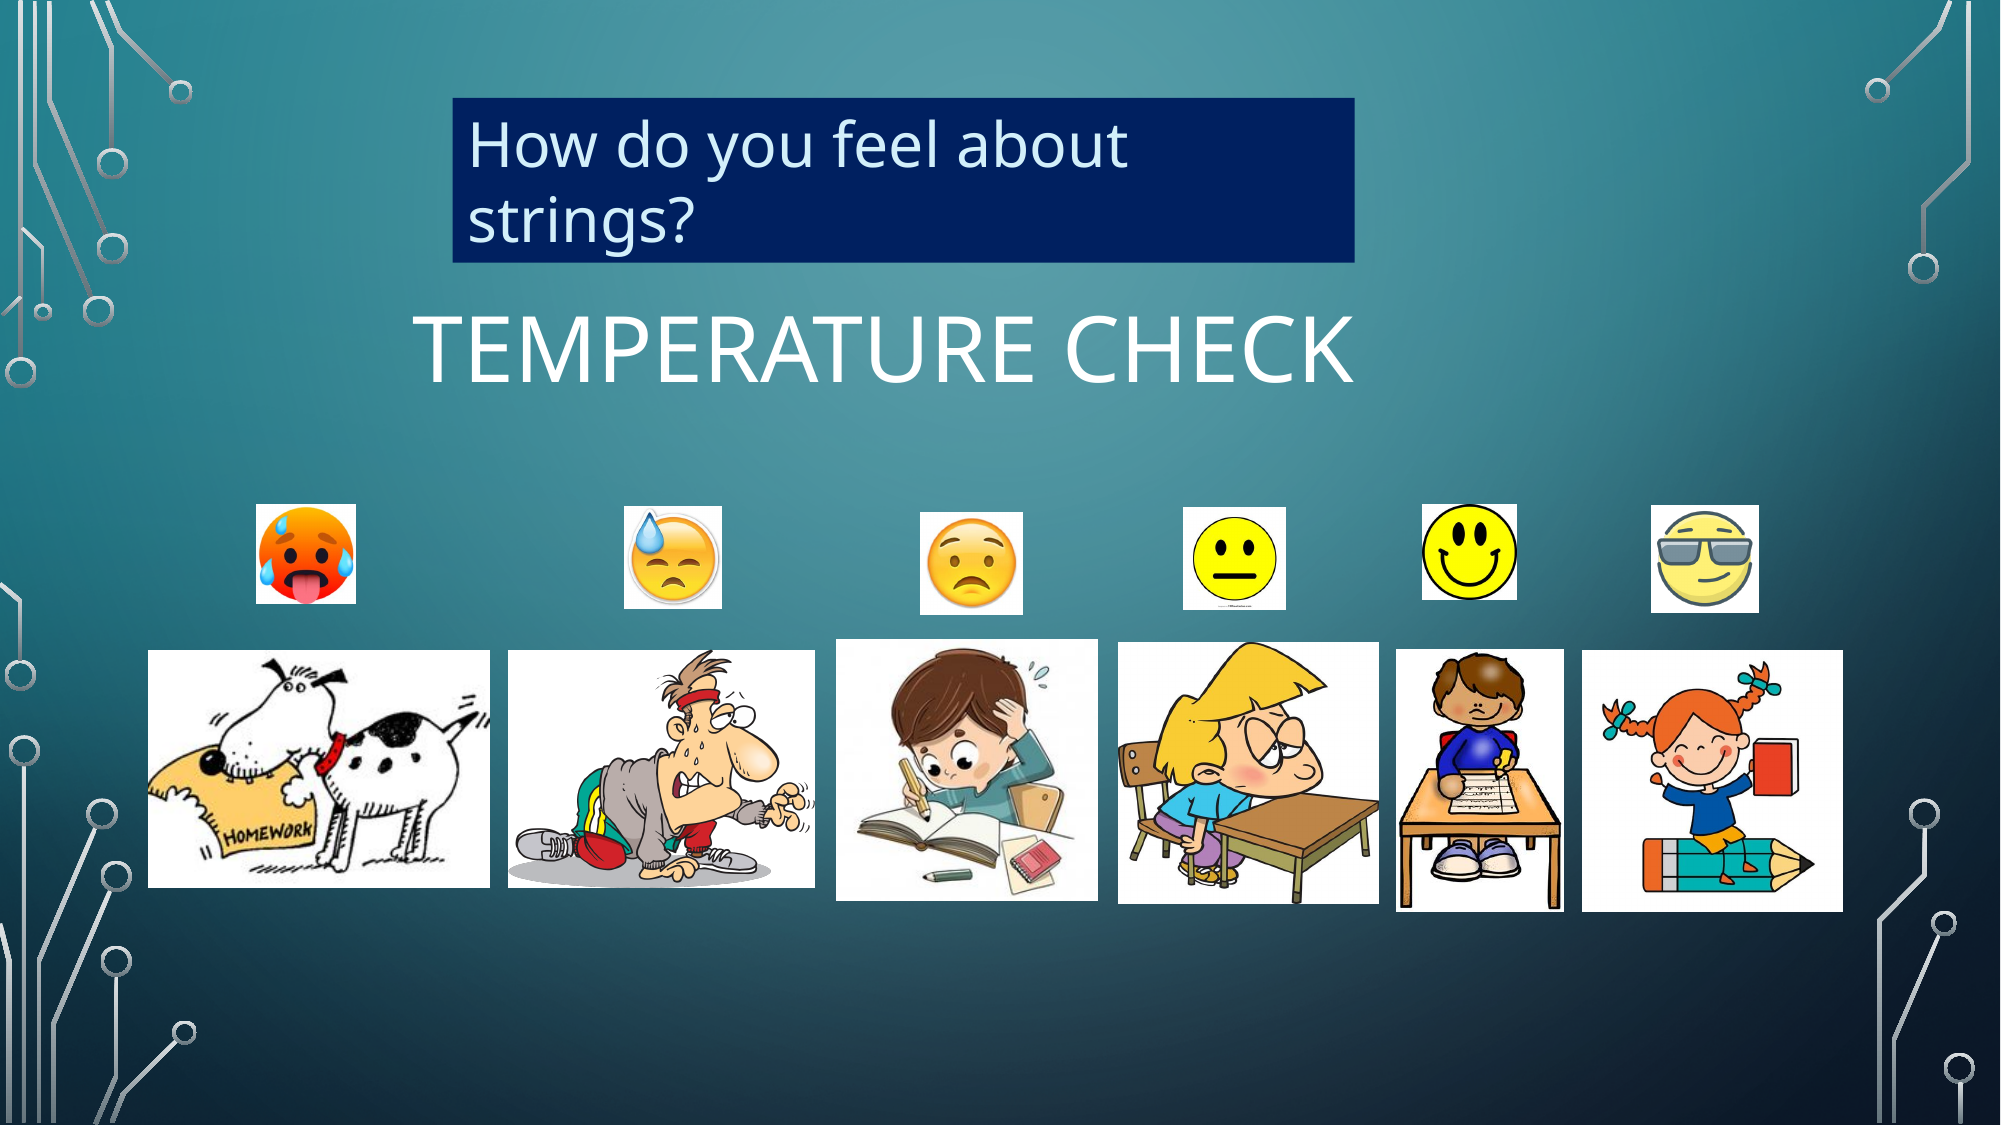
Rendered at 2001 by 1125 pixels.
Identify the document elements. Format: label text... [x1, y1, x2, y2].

picture [1650, 504, 1759, 613]
picture [147, 650, 490, 889]
text_box How do you feel about strings? [452, 97, 1355, 263]
picture [1118, 642, 1379, 904]
title Temperature Check [397, 231, 2000, 474]
picture [256, 504, 356, 605]
picture [1183, 507, 1286, 610]
picture [623, 506, 722, 610]
picture [1582, 650, 1844, 912]
picture [836, 639, 1098, 901]
picture [1396, 649, 1564, 912]
picture [1421, 504, 1517, 600]
picture [508, 649, 815, 889]
picture [920, 512, 1024, 615]
